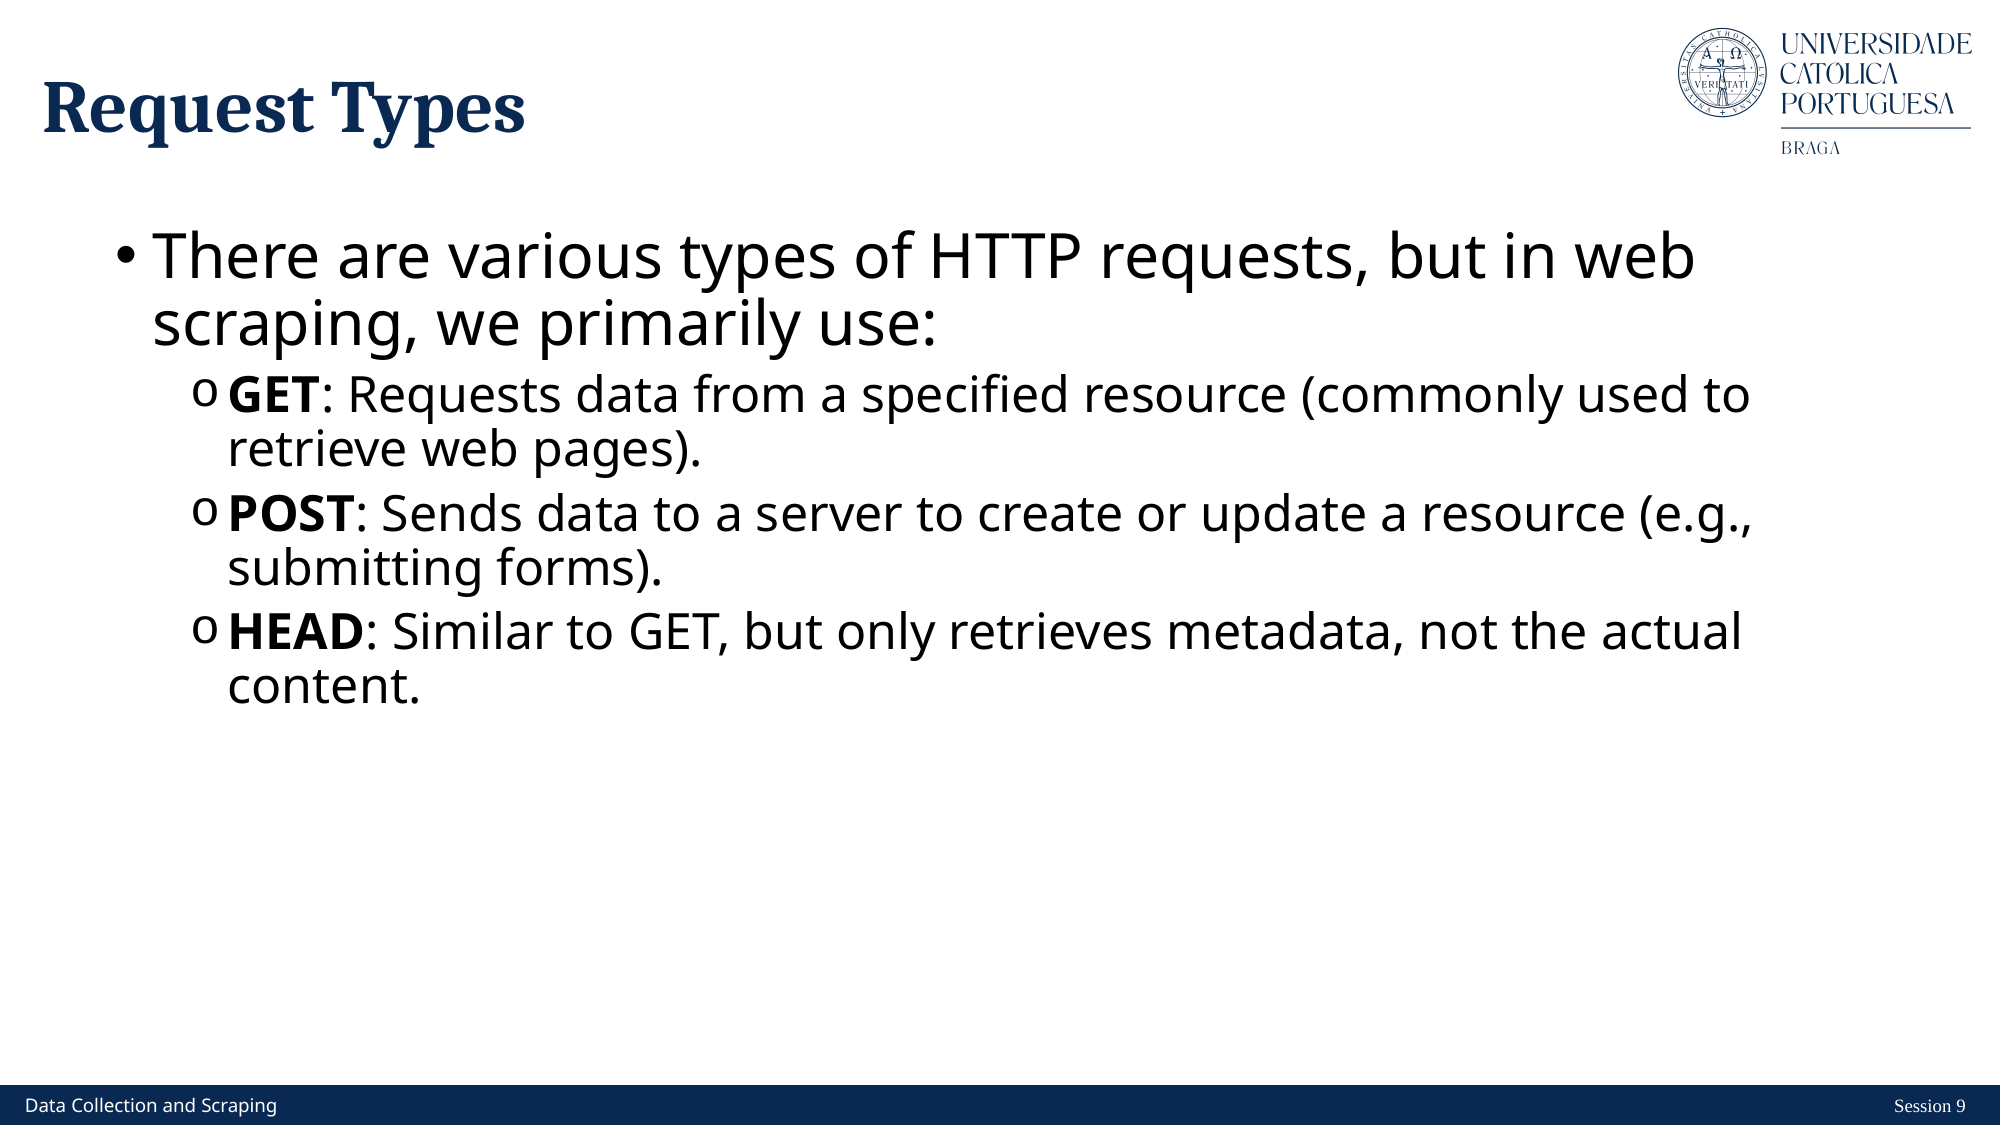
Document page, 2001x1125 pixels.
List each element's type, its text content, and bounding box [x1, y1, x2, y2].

text_box There are various types of HTTP requests, but in web scraping, we primarily use: GET: Requests data from a specified resource (commonly used to retrieve web pages). POST: Sends data to a server to create or update a resource (e.g., submitting forms). HEAD: Similar to GET, but only retrieves metadata, not the actual content. [100, 216, 1897, 1046]
title Request Types [27, 0, 1753, 218]
text_box [0, 1085, 2000, 1125]
text_box Data Collection and Scraping [9, 1086, 865, 1125]
picture [1672, 18, 1982, 163]
text_box Session 9 [865, 1086, 1981, 1125]
